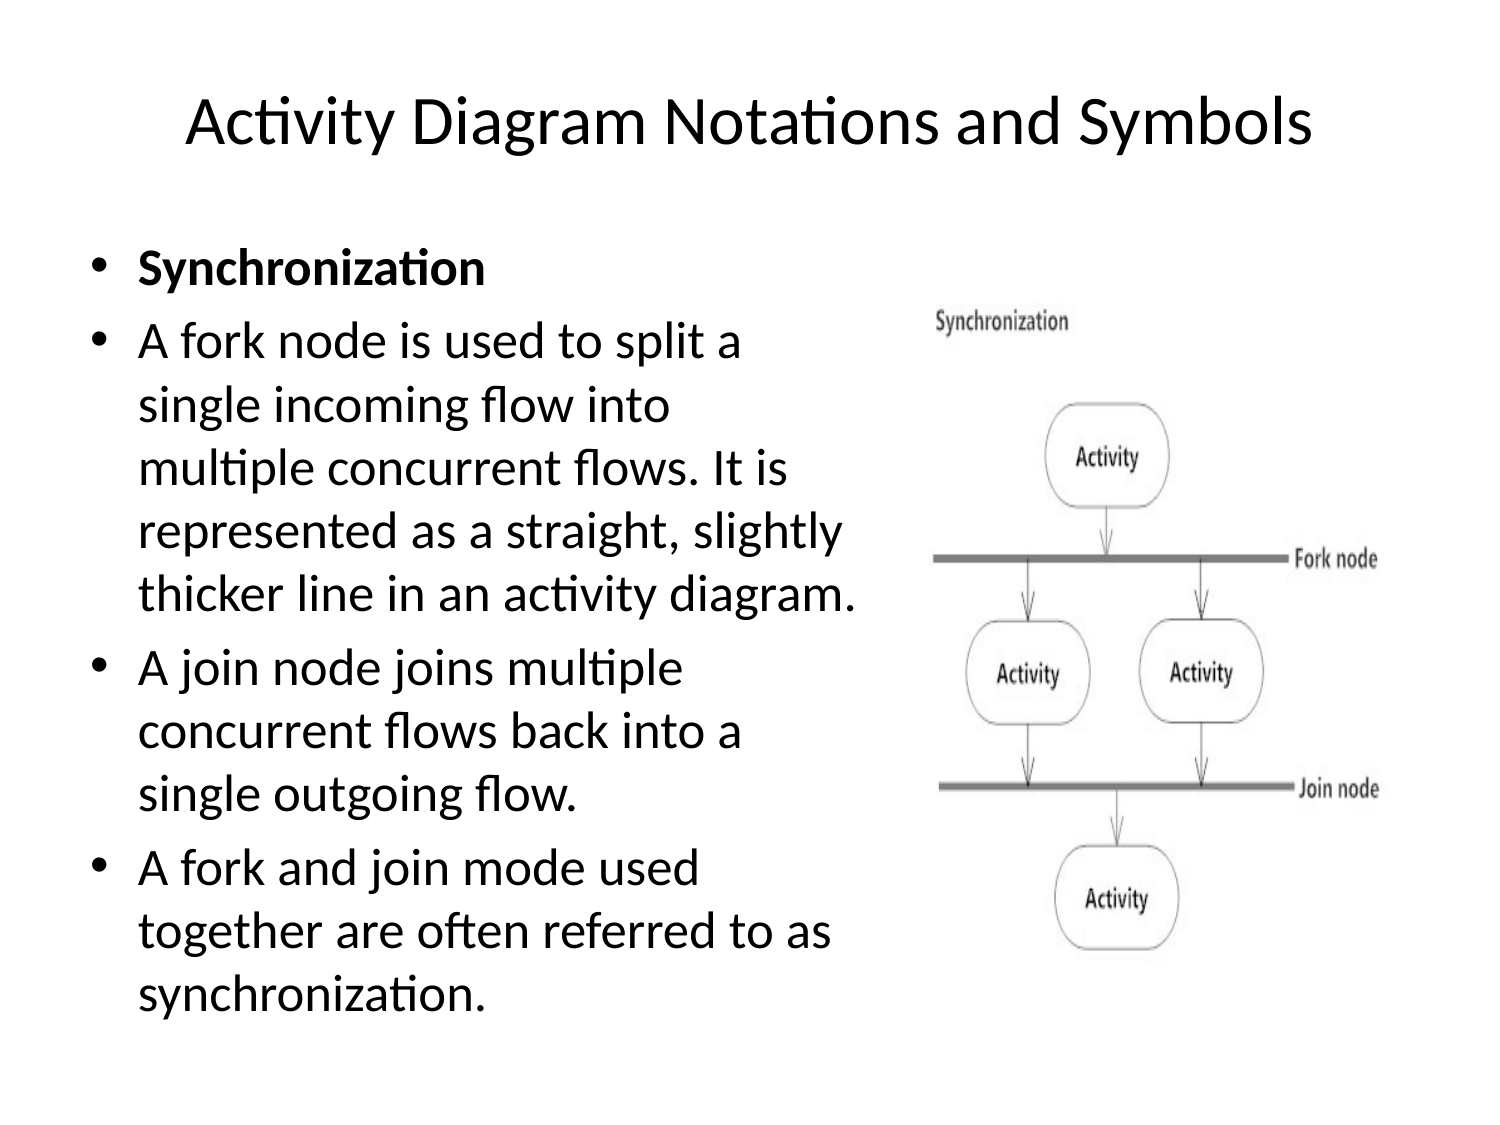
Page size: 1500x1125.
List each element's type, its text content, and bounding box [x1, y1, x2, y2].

list Synchronization A fork node is used to split a single incoming flow into multiple concurrent flows. It is represented as a straight, slightly thicker line in an activity diagram. A join node joins multiple concurrent flows back into a single outgoing flow. A fork and join mode used together are often referred to as synchronization. [75, 224, 875, 1088]
picture [874, 287, 1440, 988]
title Activity Diagram Notations and Symbols [75, 45, 1425, 188]
